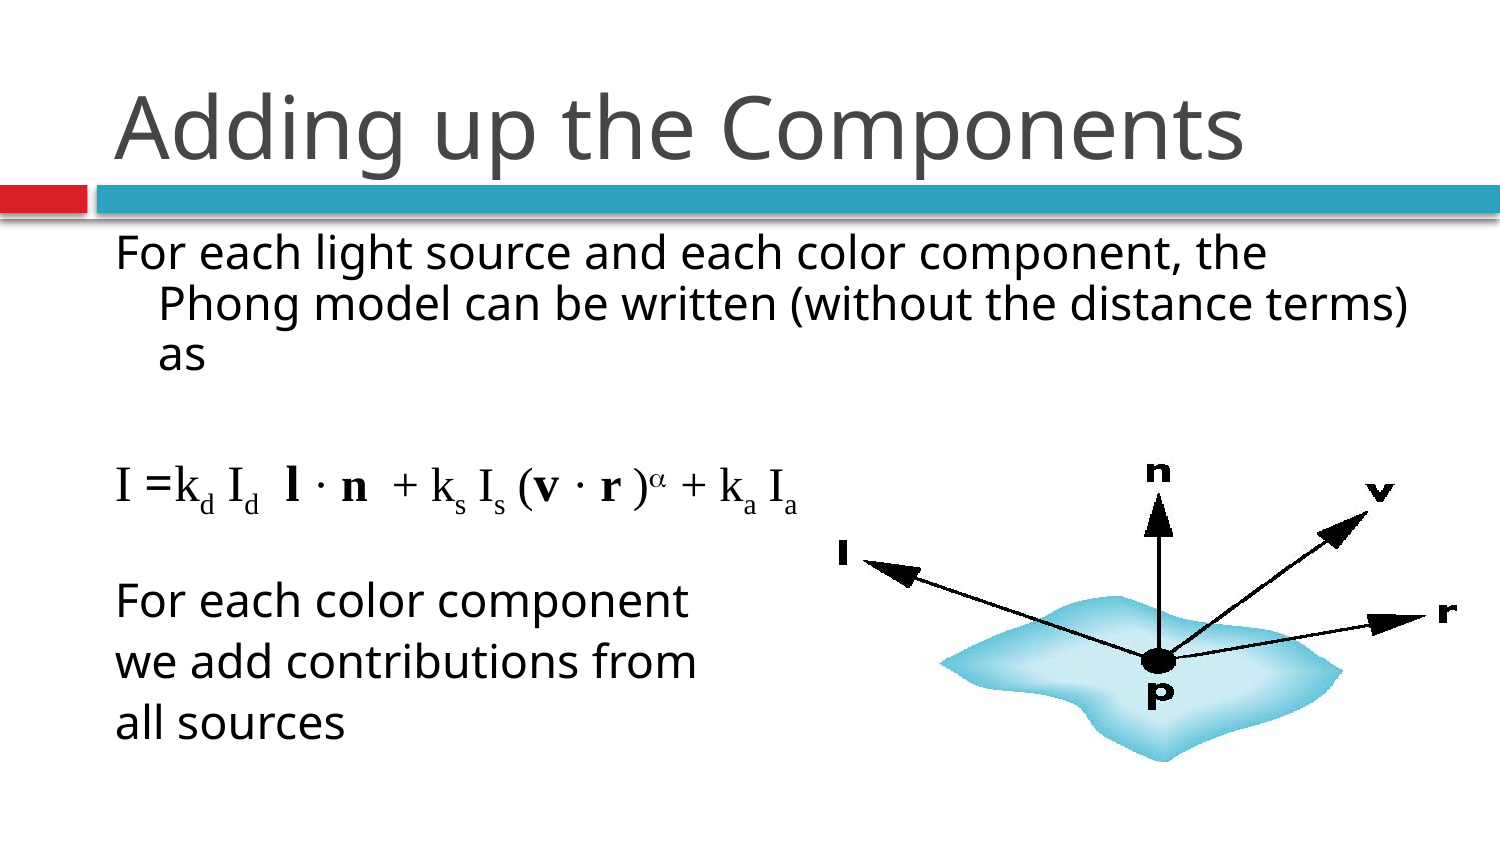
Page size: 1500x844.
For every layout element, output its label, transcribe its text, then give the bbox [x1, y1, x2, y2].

list For each light source and each color component, the Phong model can be written (without the distance terms) as I =kd Id l · n + ks Is (v · r )a + ka Ia For each color component we add contributions from all sources [99, 221, 1438, 760]
title Adding up the Components [99, 19, 1438, 185]
picture [837, 449, 1457, 763]
